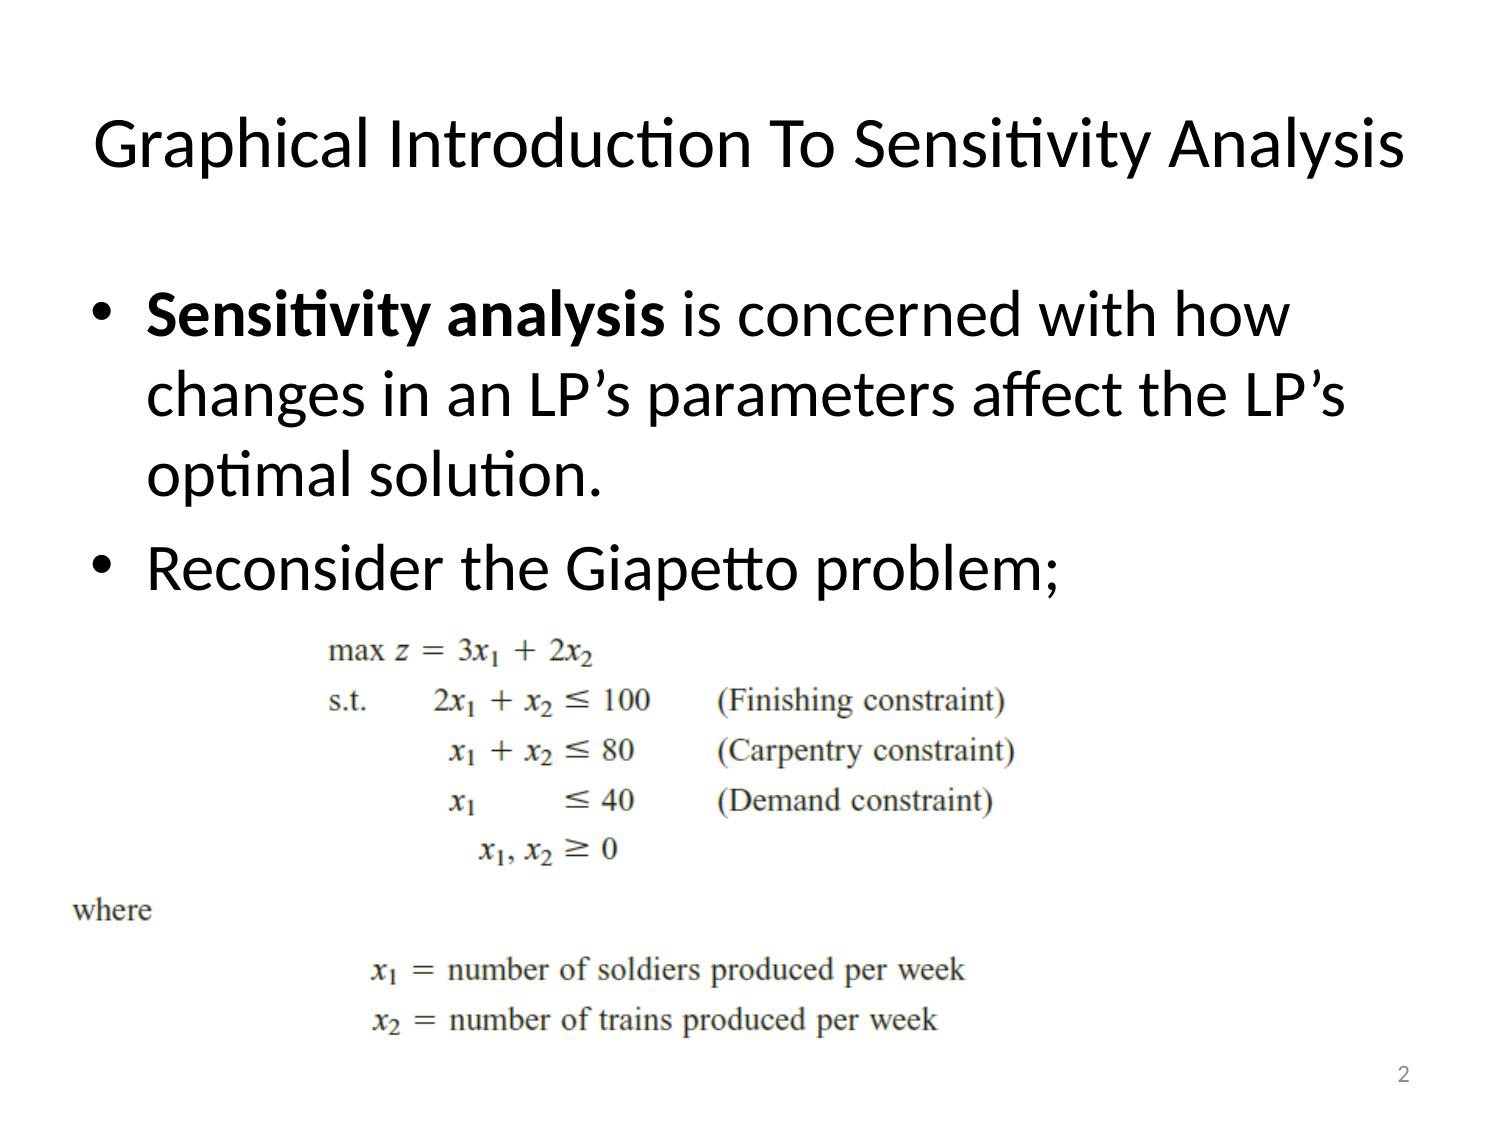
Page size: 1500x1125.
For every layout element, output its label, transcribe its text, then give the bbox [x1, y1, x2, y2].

list Sensitivity analysis is concerned with how changes in an LP’s parameters affect the LP’s optimal solution. Reconsider the Giapetto problem; [75, 262, 1425, 1005]
slide_number 2 [1074, 1042, 1425, 1103]
picture [52, 609, 1037, 1057]
title Graphical Introduction To Sensitivity Analysis [75, 45, 1425, 233]
